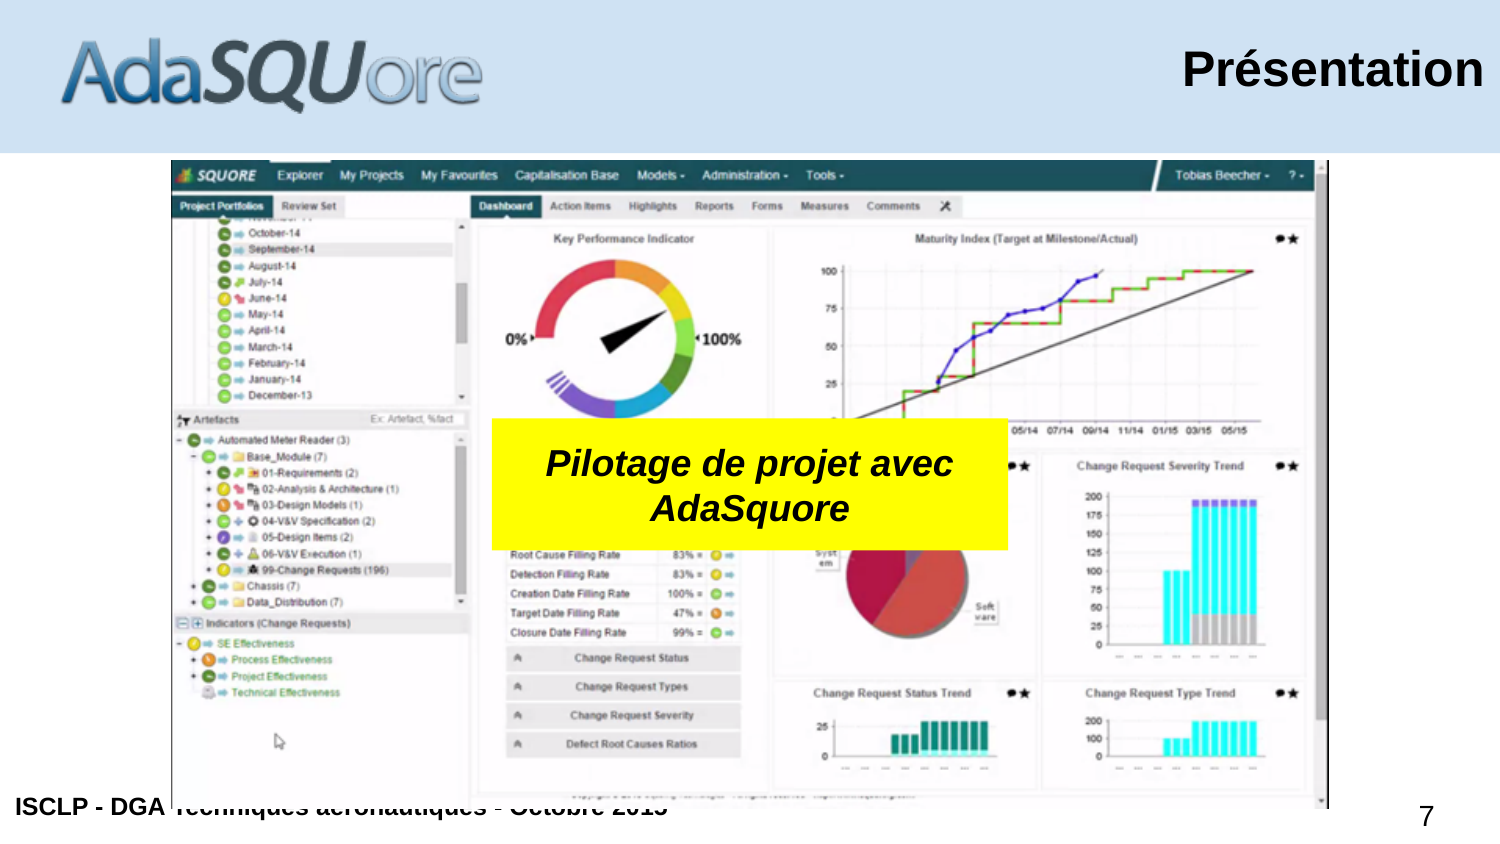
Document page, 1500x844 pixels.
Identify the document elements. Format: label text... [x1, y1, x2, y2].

list Présentation [502, 20, 1500, 133]
picture [171, 159, 1329, 809]
slide_number ‹#› [1403, 782, 1494, 844]
picture [54, 33, 492, 120]
list ISCLP - DGA Techniques aéronautiques - Octobre 2015 [0, 775, 891, 844]
text_box [0, 0, 1500, 154]
